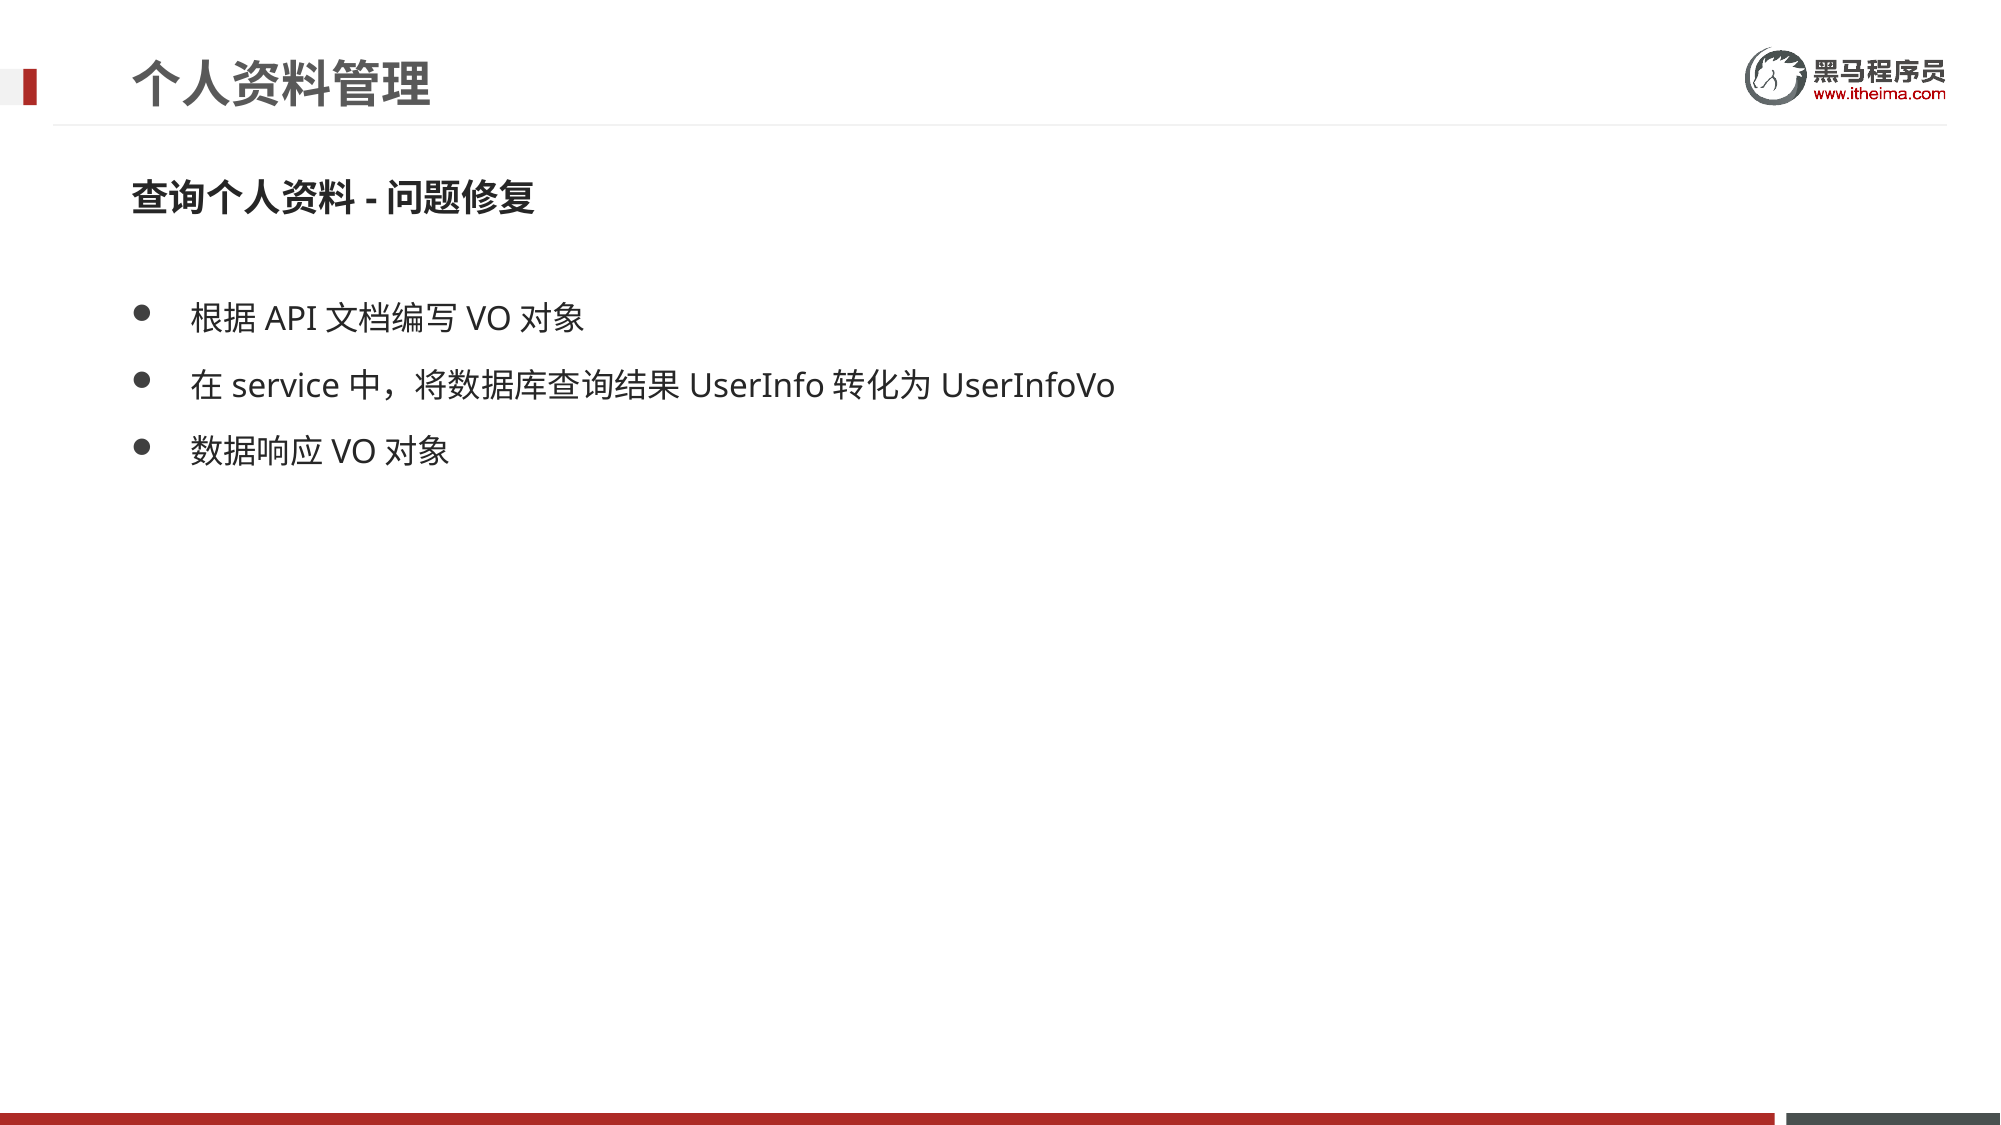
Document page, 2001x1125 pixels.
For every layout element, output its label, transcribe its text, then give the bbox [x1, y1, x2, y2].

title 个人资料管理 [116, 40, 1556, 125]
list 根据API文档编写VO对象 在service中，将数据库查询结果UserInfo转化为UserInfoVo 数据响应VO对象 [116, 270, 1880, 963]
list 查询个人资料-问题修复 [116, 154, 1880, 239]
picture [1744, 46, 1946, 106]
